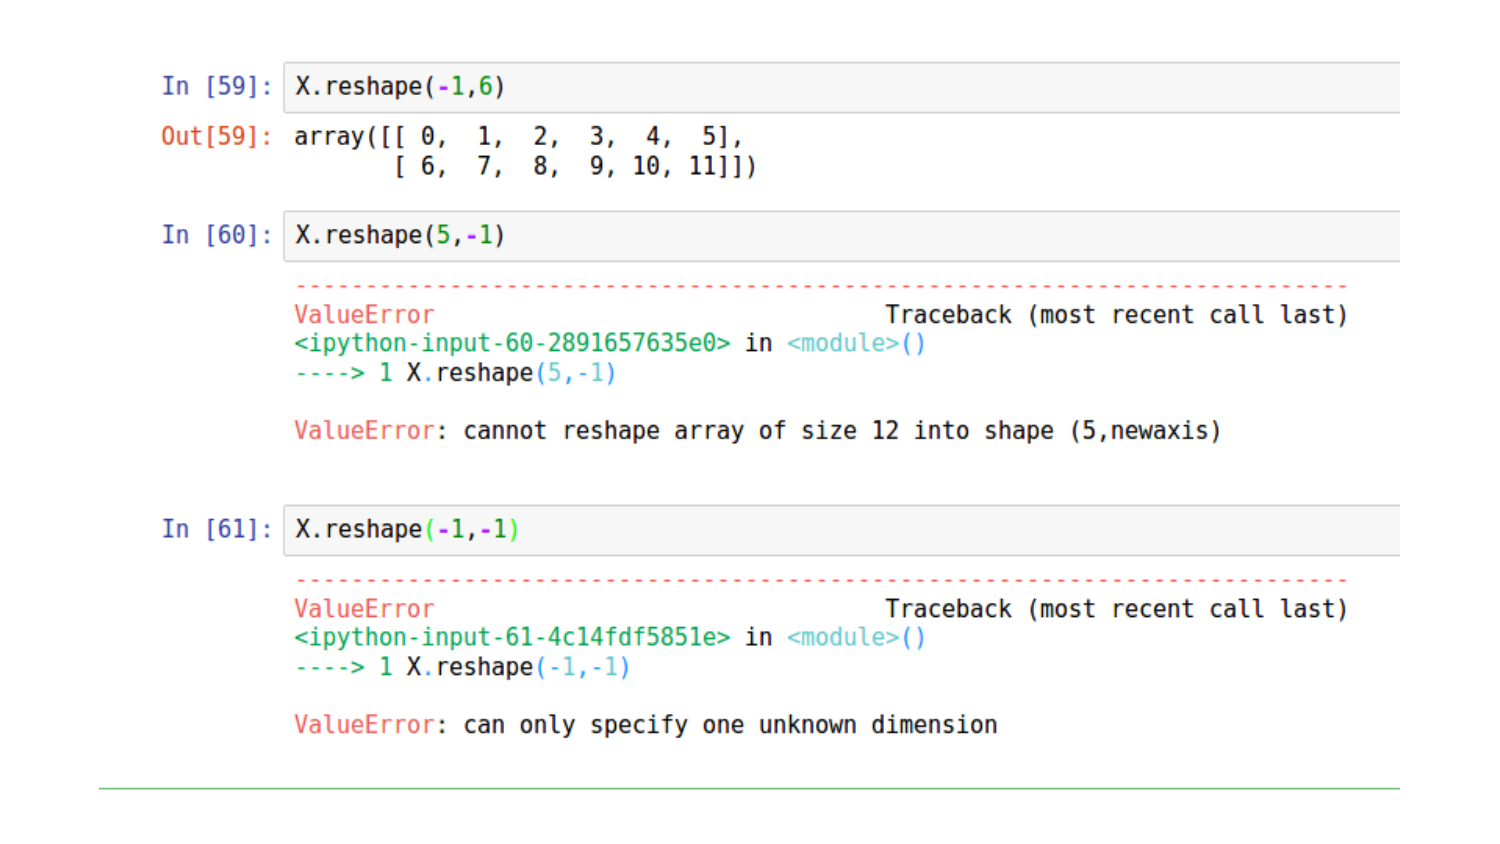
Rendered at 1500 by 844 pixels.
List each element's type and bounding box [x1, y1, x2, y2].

picture [99, 48, 1401, 796]
